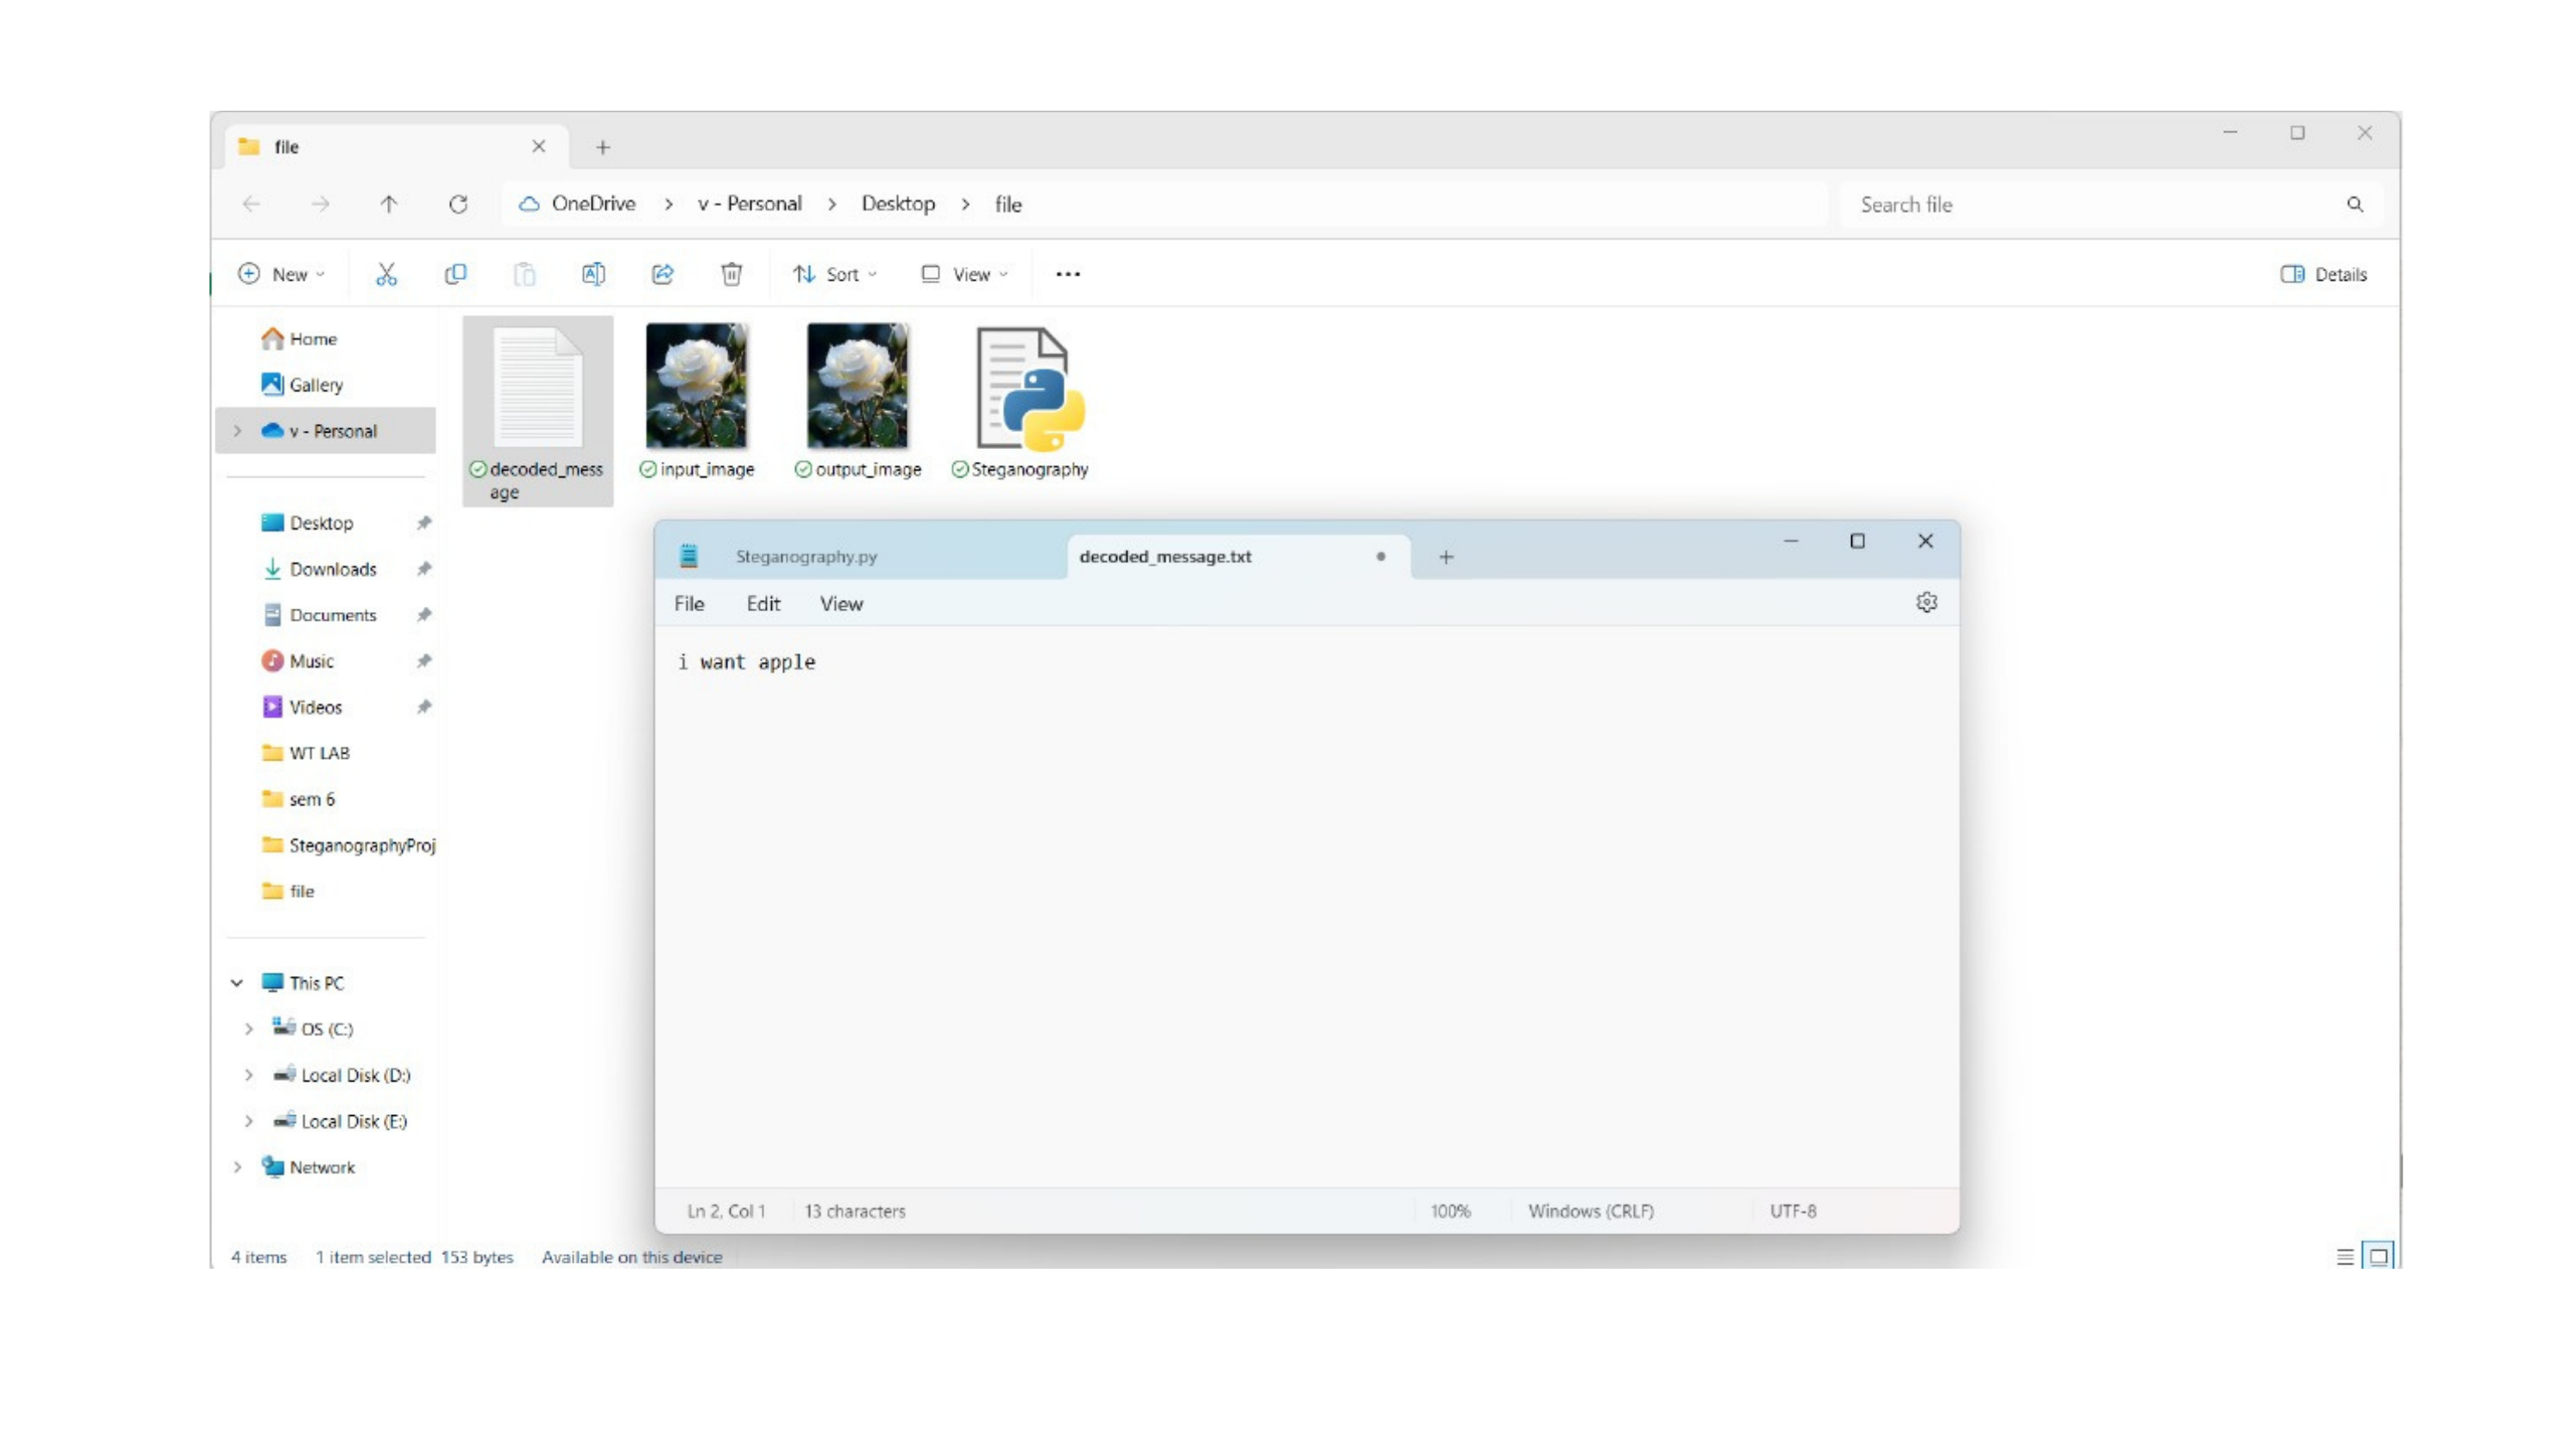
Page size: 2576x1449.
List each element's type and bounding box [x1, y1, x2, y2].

text_box [209, 111, 2403, 1269]
